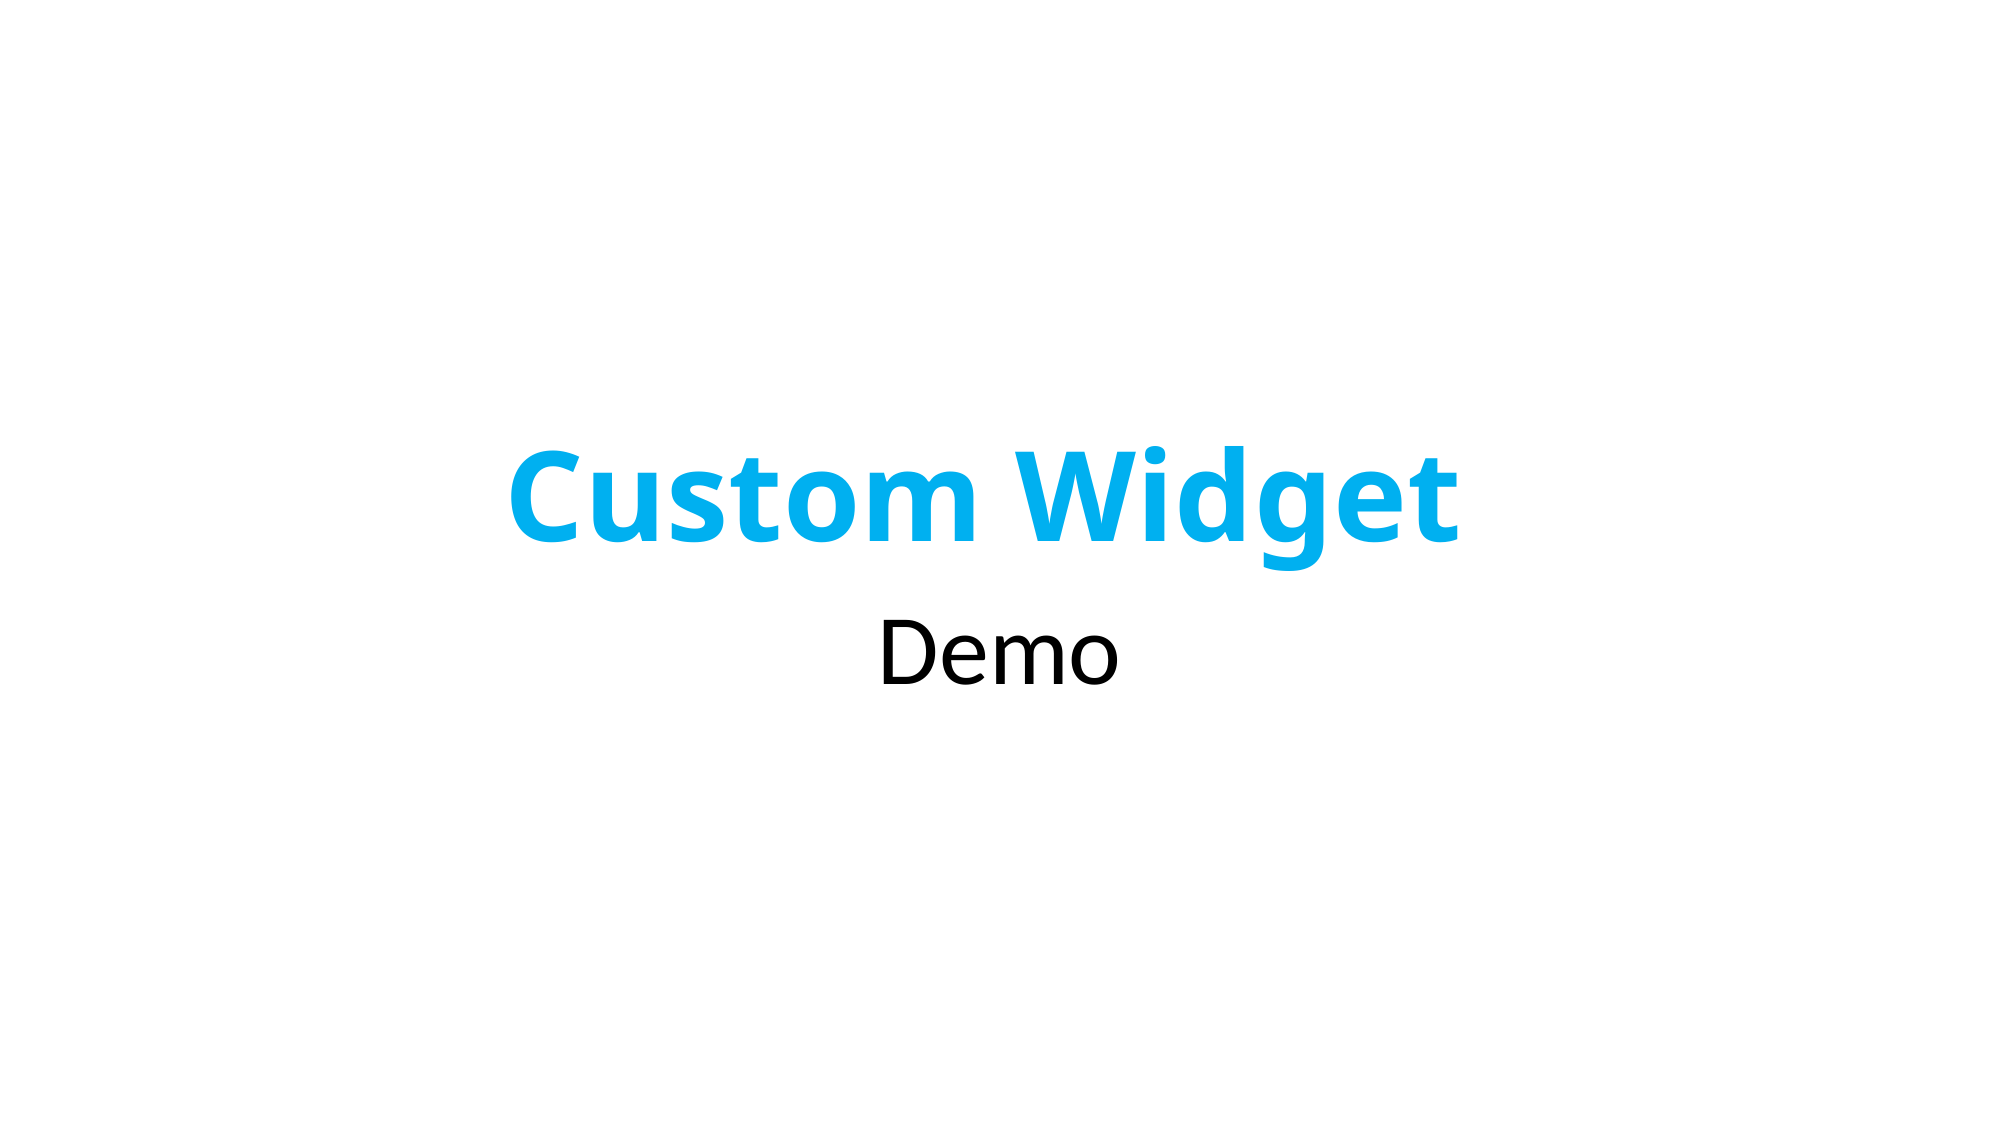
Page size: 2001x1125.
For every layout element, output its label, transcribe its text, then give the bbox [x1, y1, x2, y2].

title Custom Widget [249, 184, 1750, 576]
subtitle Demo [249, 590, 1750, 863]
